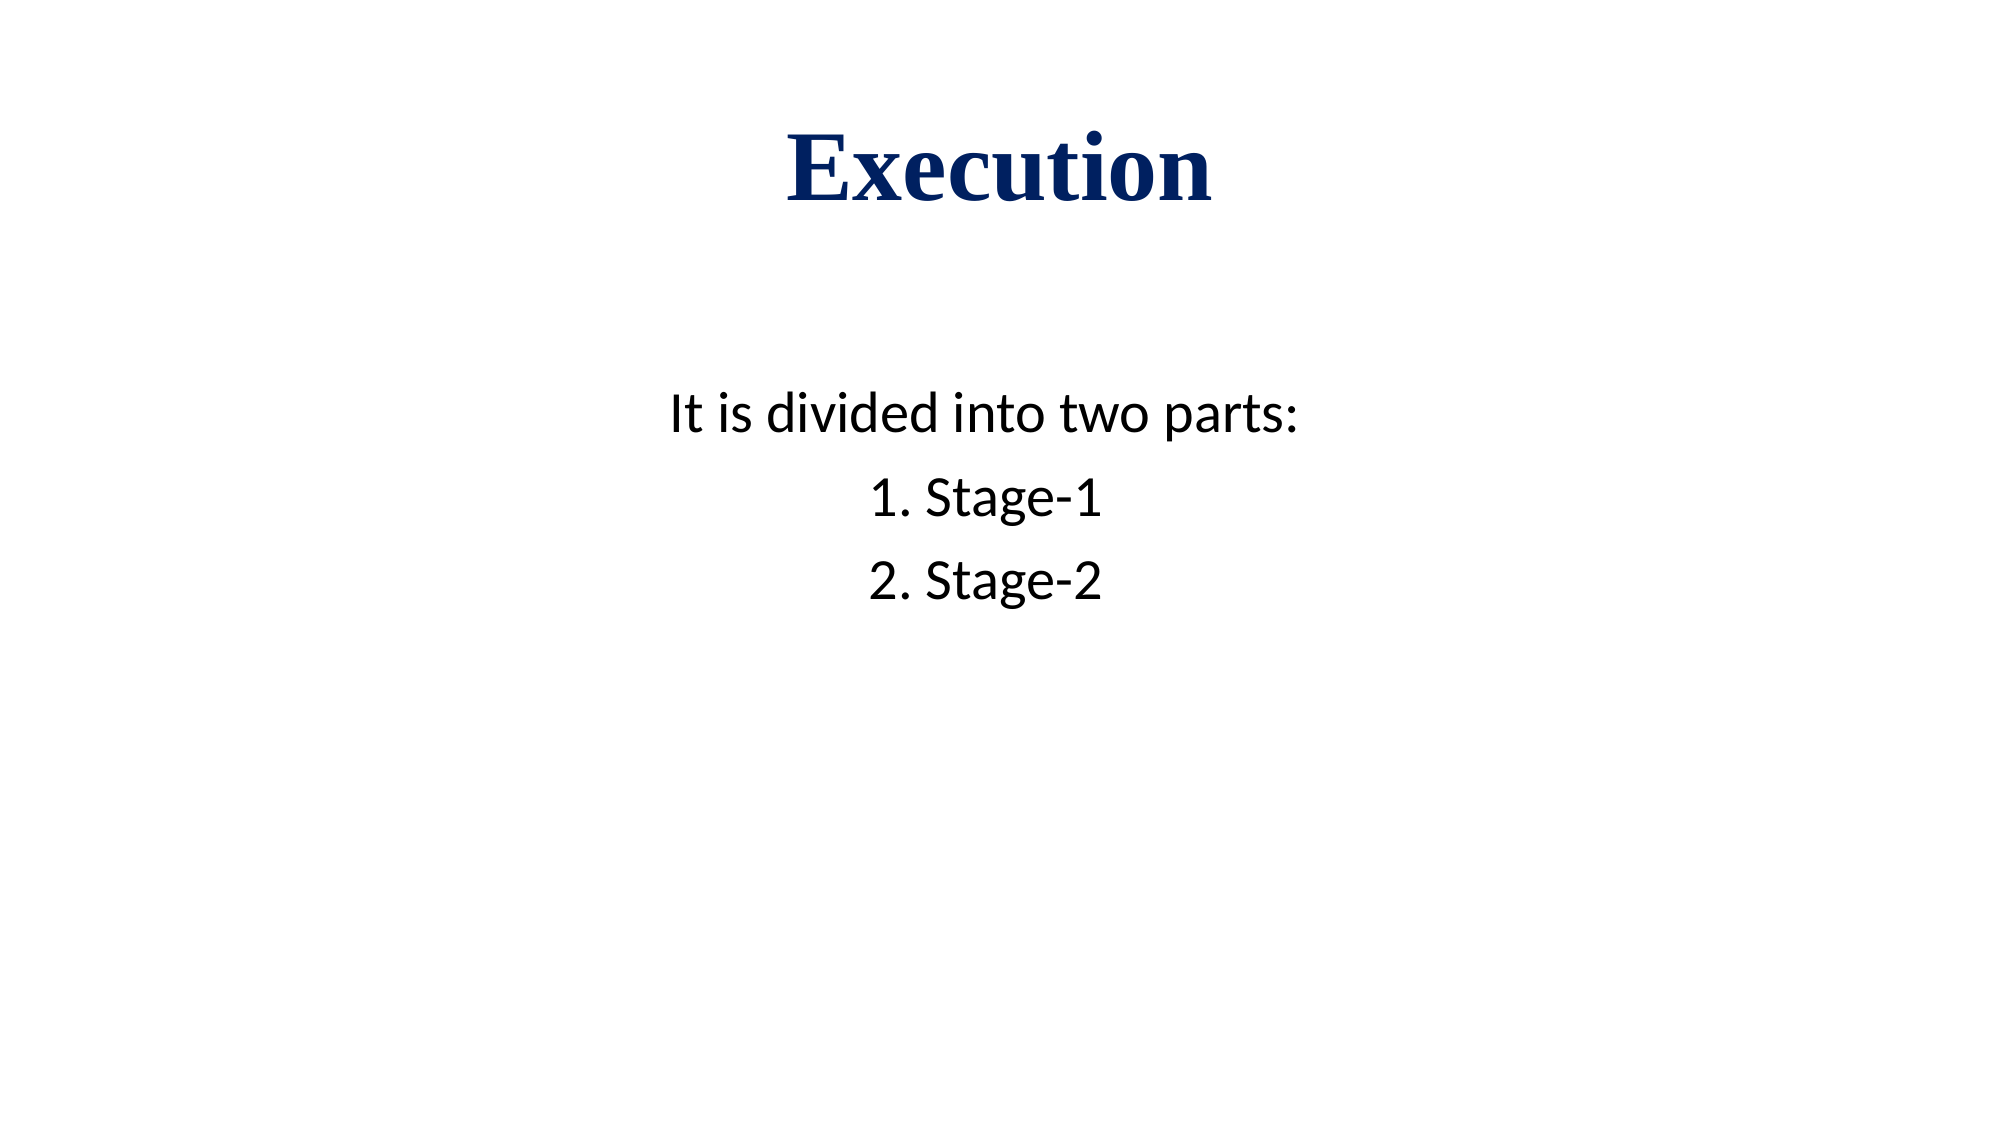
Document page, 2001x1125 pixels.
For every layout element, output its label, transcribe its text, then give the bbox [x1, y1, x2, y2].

title Execution [137, 59, 1863, 278]
list It is divided into two parts: 1. Stage-1 2. Stage-2 [654, 374, 1454, 827]
